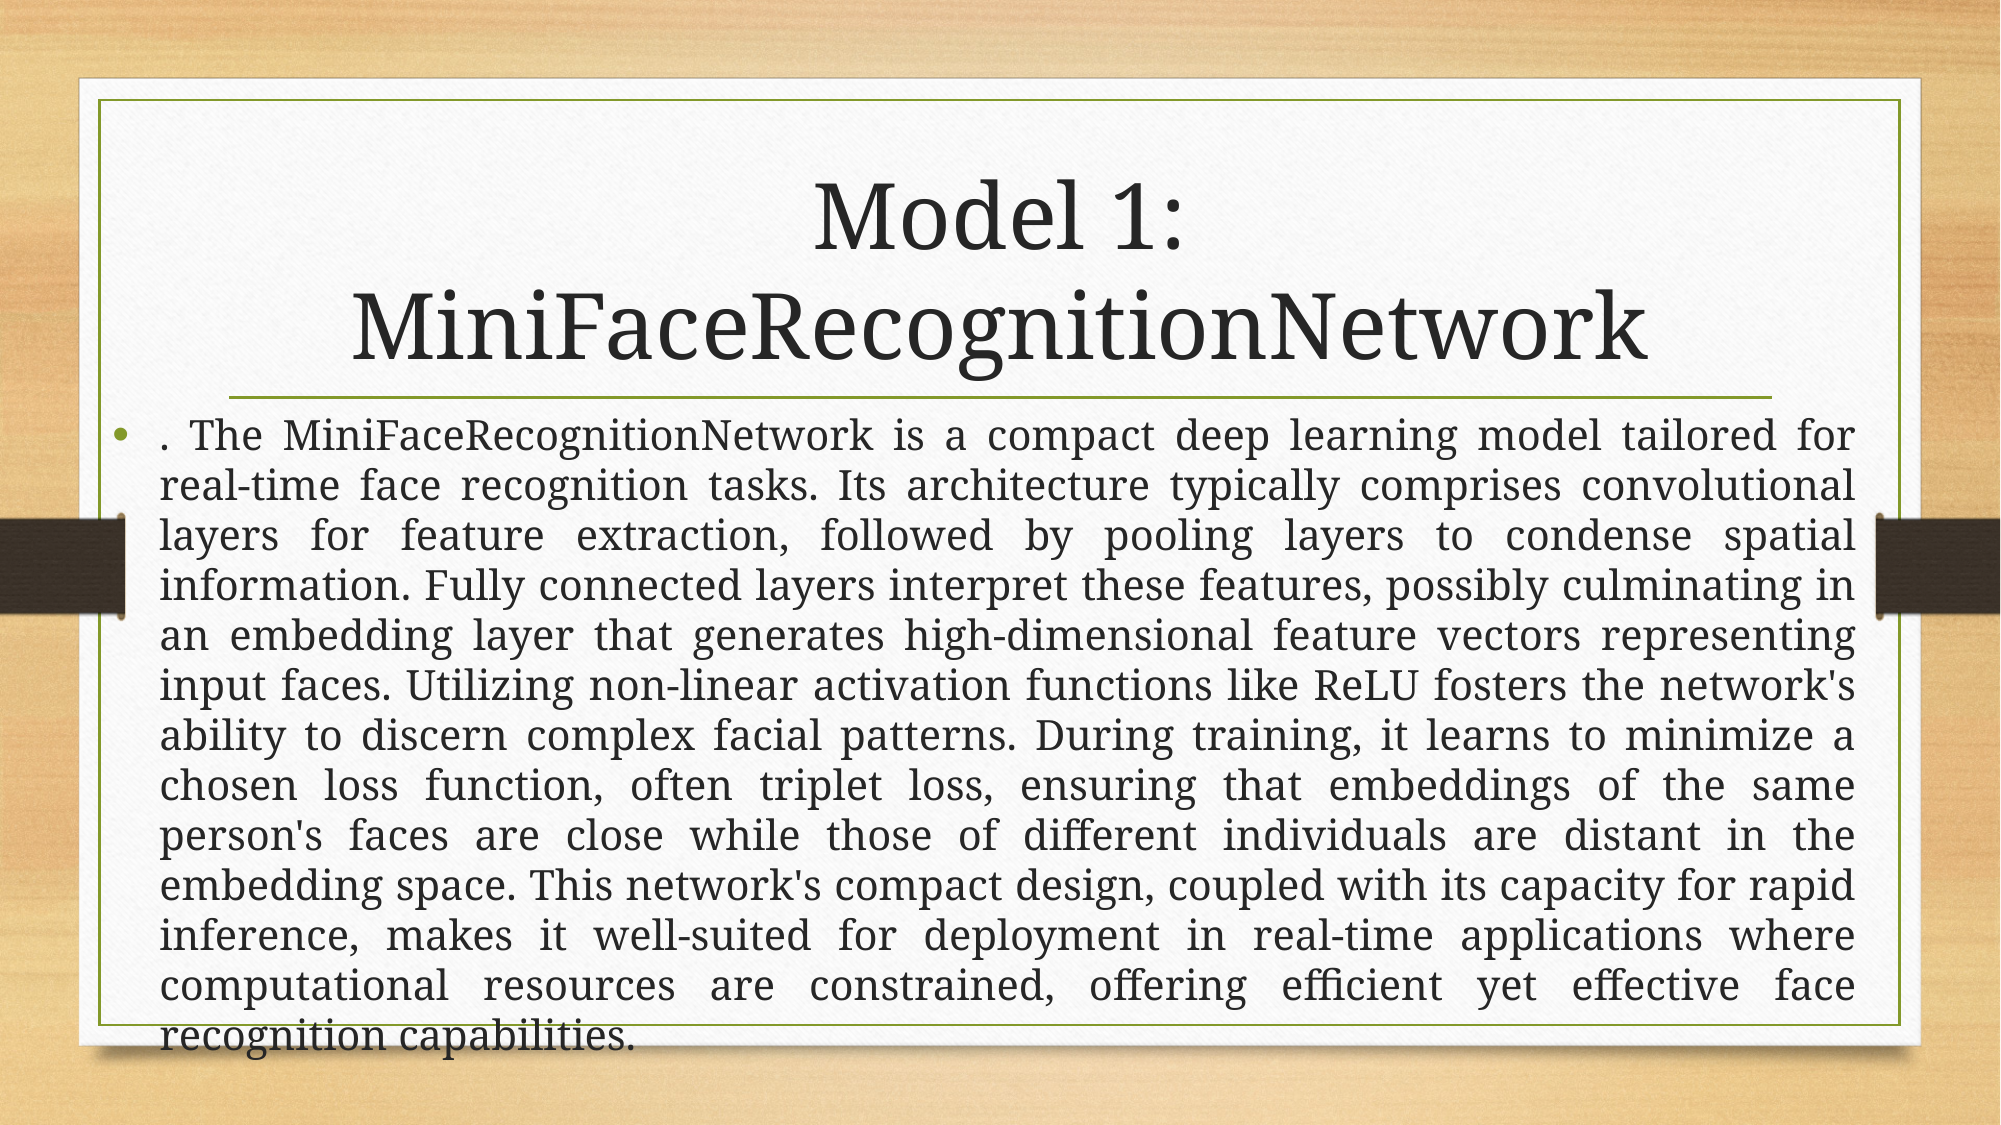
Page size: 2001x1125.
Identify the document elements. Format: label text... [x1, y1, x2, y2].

picture [0, 0, 2001, 1125]
title Model 1: MiniFaceRecognitionNetwork [212, 161, 1788, 375]
list . The MiniFaceRecognitionNetwork is a compact deep learning model tailored for real-time face recognition tasks. Its architecture typically comprises convolutional layers for feature extraction, followed by pooling layers to condense spatial information. Fully connected layers interpret these features, possibly culminating in an embedding layer that generates high-dimensional feature vectors representing input faces. Utilizing non-linear activation functions like ReLU fosters the network's ability to discern complex facial patterns. During training, it learns to minimize a chosen loss function, often triplet loss, ensuring that embeddings of the same person's faces are close while those of different individuals are distant in the embedding space. This network's compact design, coupled with its capacity for rapid inference, makes it well-suited for deployment in real-time applications where computational resources are constrained, offering efficient yet effective face recognition capabilities. [97, 401, 1872, 946]
